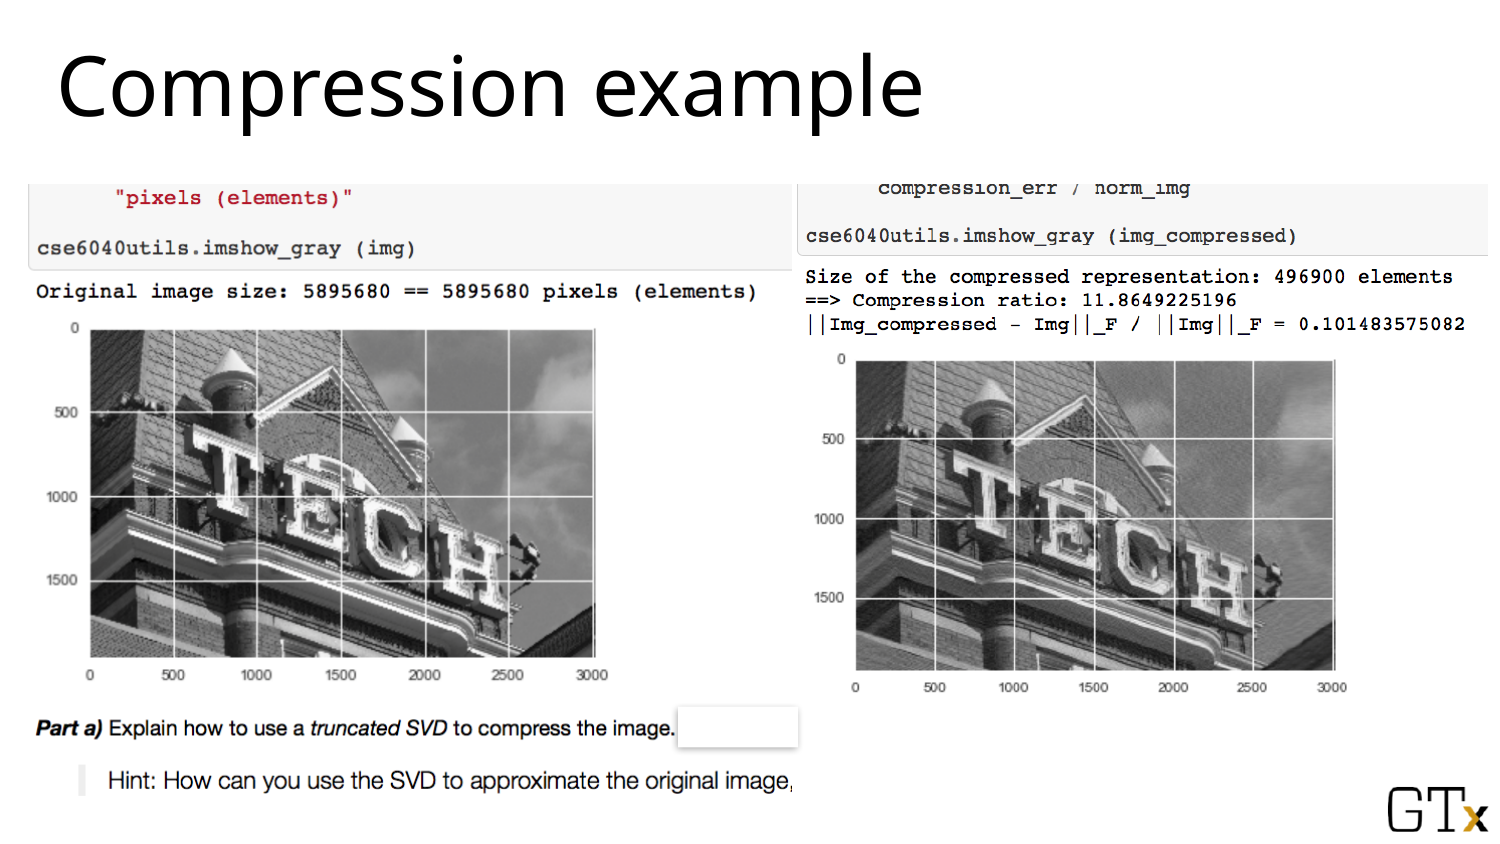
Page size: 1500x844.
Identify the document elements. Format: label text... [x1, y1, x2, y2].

title Compression example [41, 45, 1446, 182]
picture [1387, 786, 1489, 832]
picture [0, 184, 1488, 821]
